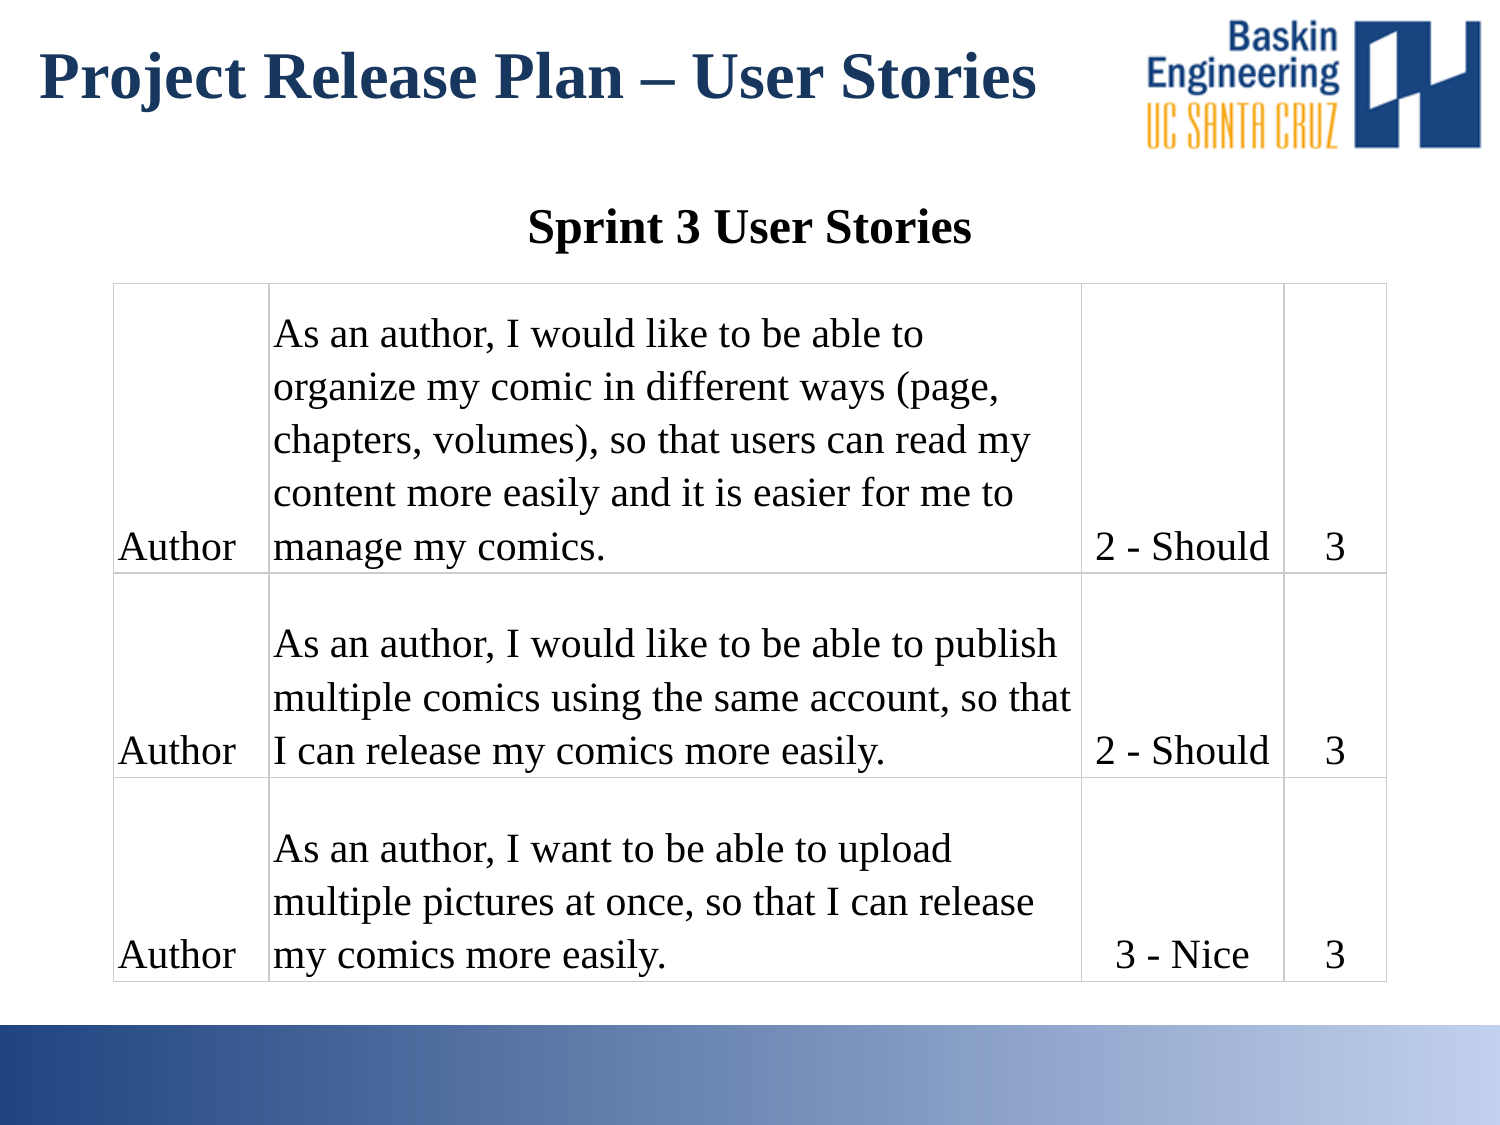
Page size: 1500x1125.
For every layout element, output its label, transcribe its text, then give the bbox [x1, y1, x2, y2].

table_cell 3 [1285, 574, 1386, 777]
table_cell 3 - Nice [1082, 778, 1283, 981]
table_header 3 [1285, 284, 1386, 572]
table_cell Author [114, 574, 268, 777]
text_box [0, 1025, 1500, 1125]
table_cell 3 [1285, 778, 1386, 981]
table_cell As an author, I would like to be able to publish multiple comics using the same account, so that I can release my comics more easily. [270, 574, 1081, 777]
table_header Author [114, 284, 268, 572]
table_header 2 - Should [1082, 284, 1283, 572]
table_cell Author [114, 778, 268, 981]
table_header As an author, I would like to be able to organize my comic in different ways (page, chapters, volumes), so that users can read my content more easily and it is easier for me to manage my comics. [270, 284, 1081, 572]
text_box Project Release Plan – User Stories [24, 24, 1122, 121]
table_cell 2 - Should [1082, 574, 1283, 777]
table_cell As an author, I want to be able to upload multiple pictures at once, so that I can release my comics more easily. [270, 778, 1081, 981]
picture [1134, 12, 1498, 160]
text_box Sprint 3 User Stories [510, 178, 990, 249]
